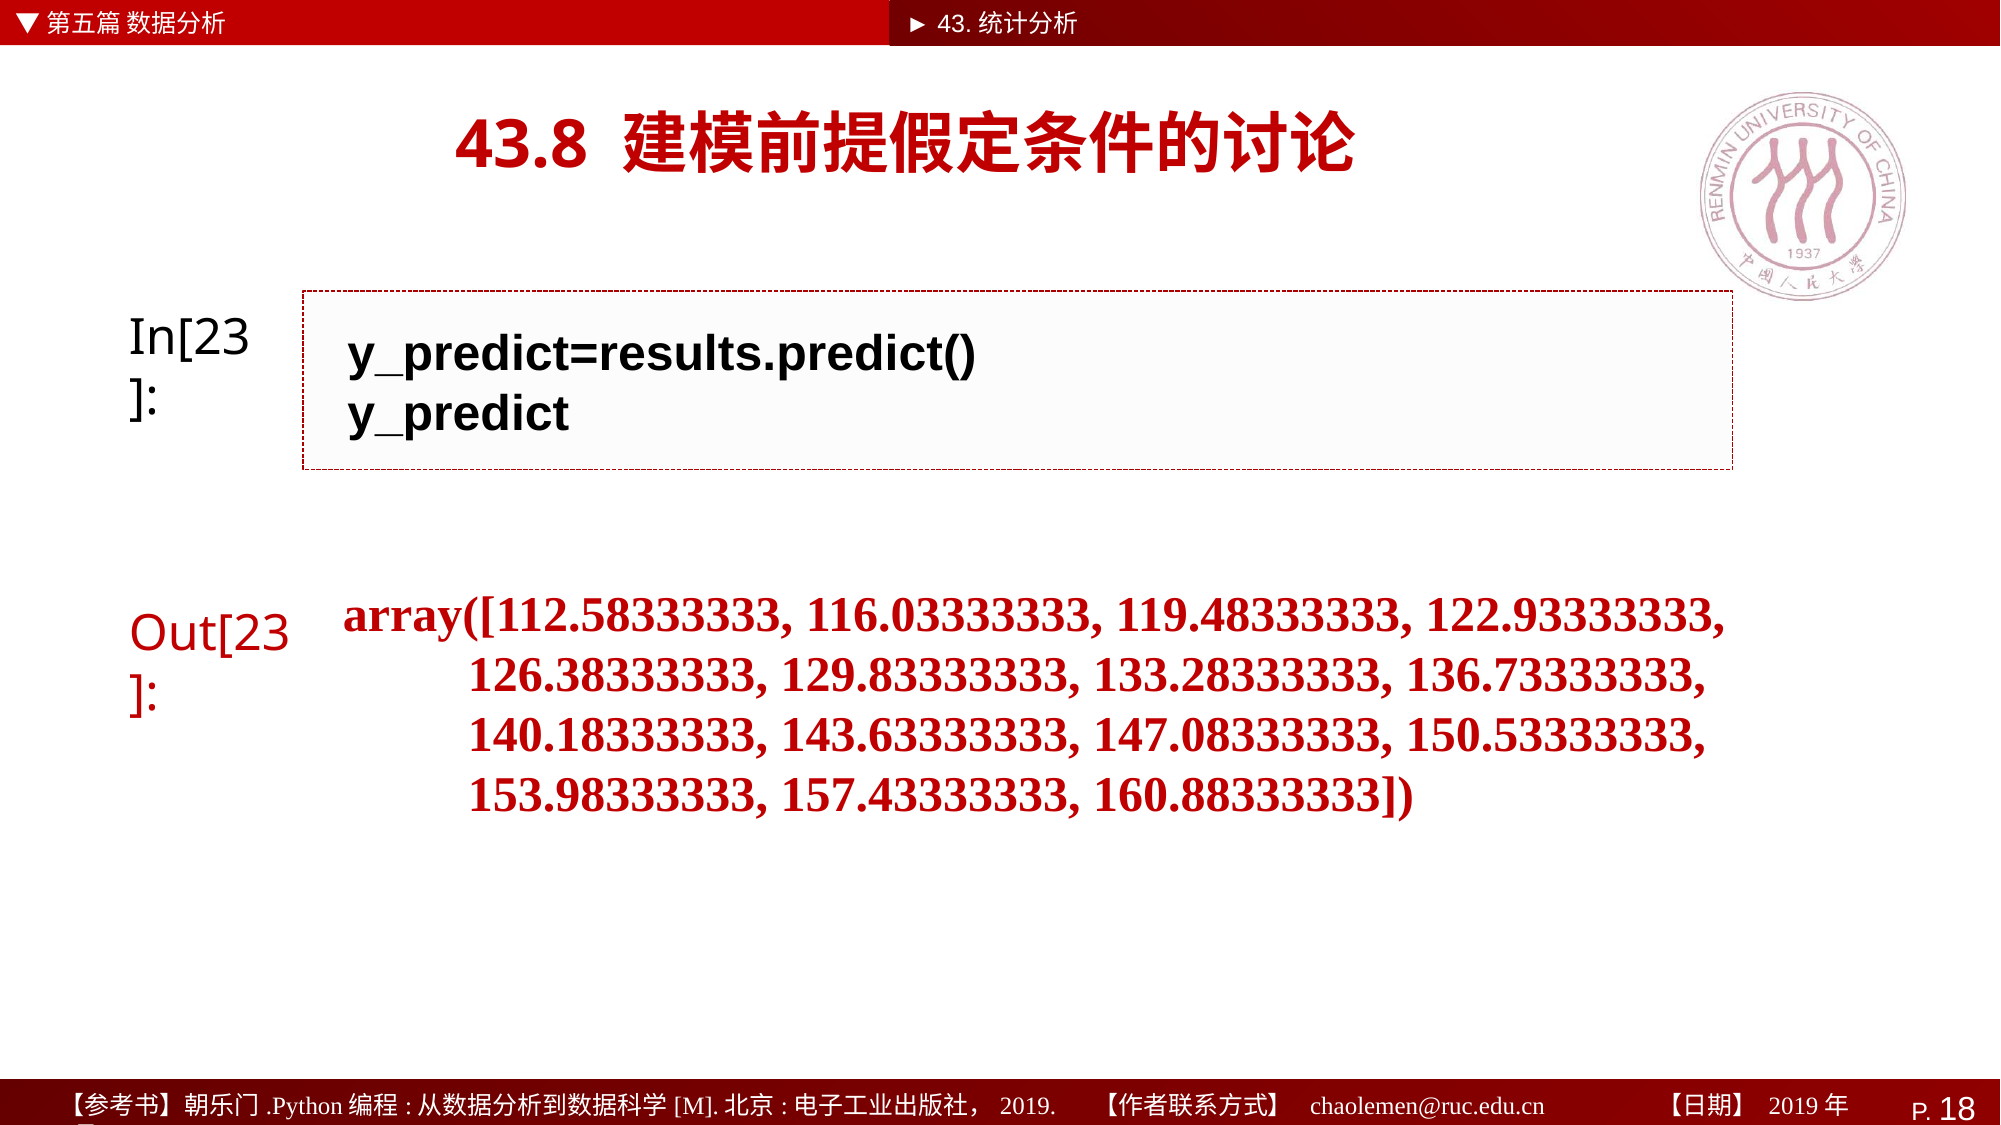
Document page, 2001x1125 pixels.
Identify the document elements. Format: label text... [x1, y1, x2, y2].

title 43.8 建模前提假定条件的讨论 [101, 73, 1710, 209]
list ▼第五篇 数据分析 [0, 0, 725, 43]
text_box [114, 290, 1745, 976]
list ► 43.统计分析 [890, 0, 1249, 43]
picture [1696, 89, 1910, 304]
